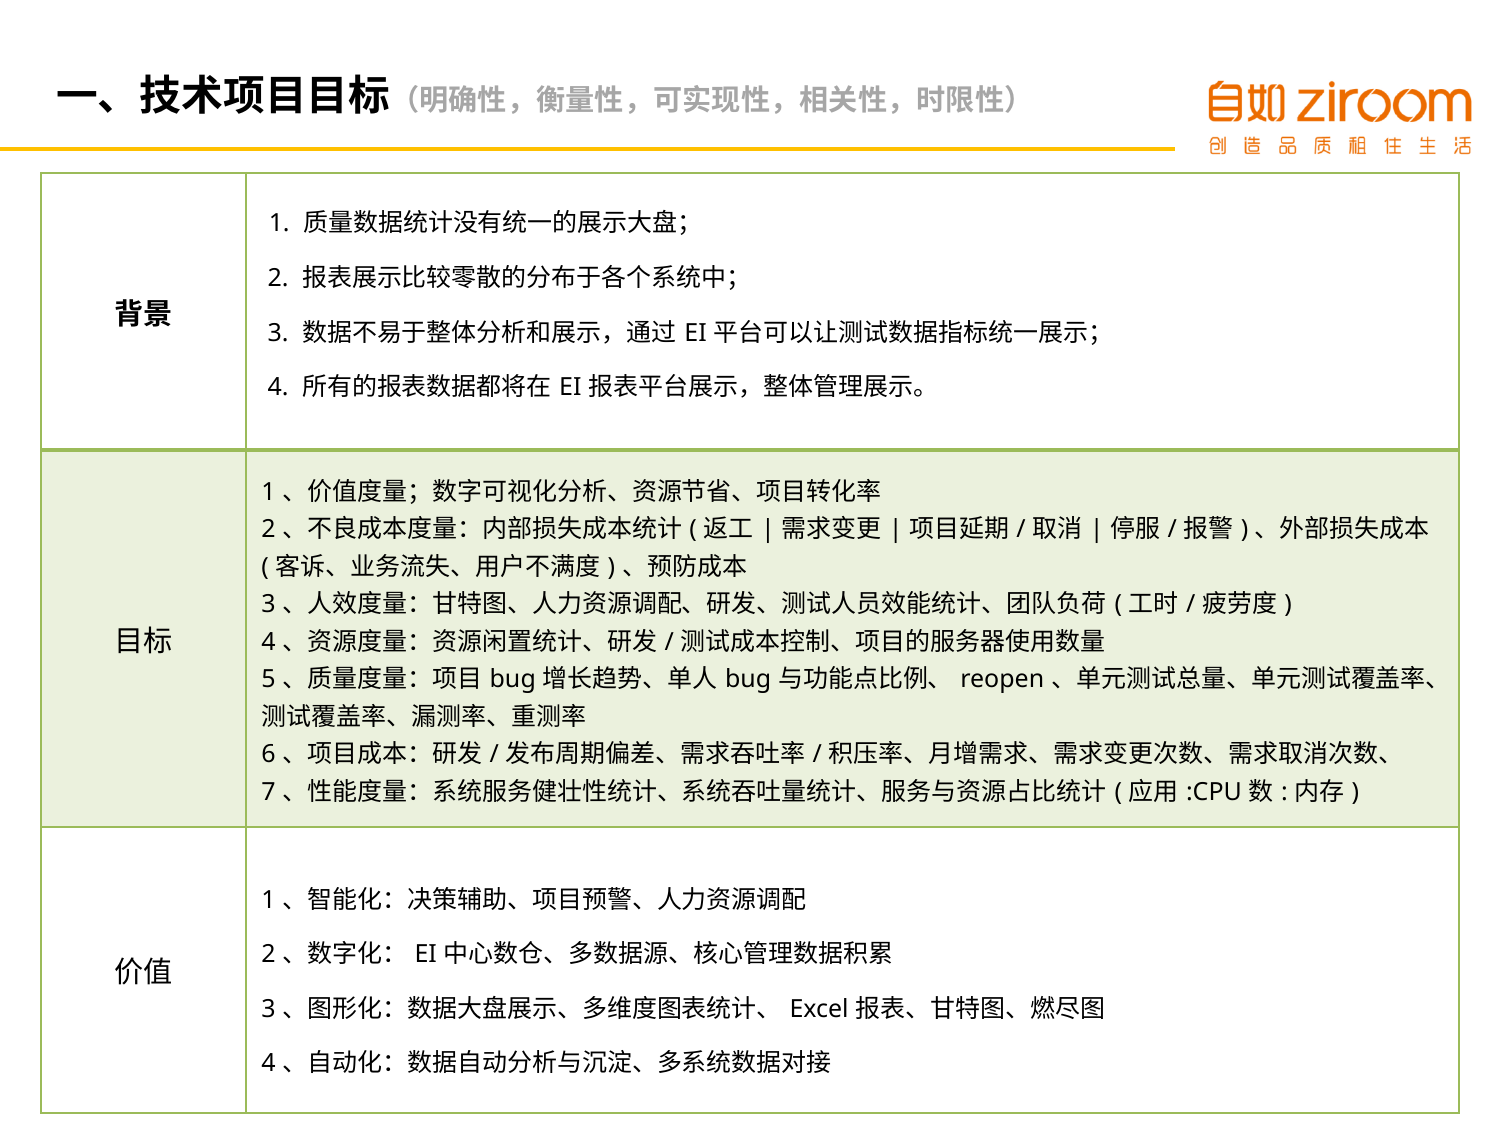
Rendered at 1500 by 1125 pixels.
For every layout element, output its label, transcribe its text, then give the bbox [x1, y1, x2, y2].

table_header 1. 质量数据统计没有统一的展示大盘； 2. 报表展示比较零散的分布于各个系统中； 3. 数据不易于整体分析和展示，通过EI平台可以让测试数据指标统一展示； 4. 所有的报表数据都将在EI报表平台展示，整体管理展示。 [247, 174, 1458, 448]
table_cell 1、智能化：决策辅助、项目预警、人力资源调配 2、数字化：EI中心数仓、多数据源、核心管理数据积累 3、图形化：数据大盘展示、多维度图表统计、Excel报表、甘特图、燃尽图 4、自动化：数据自动分析与沉淀、多系统数据对接 [247, 828, 1458, 1112]
table_cell 1、价值度量；数字可视化分析、资源节省、项目转化率 2、不良成本度量：内部损失成本统计(返工|需求变更|项目延期/取消|停服/报警)、外部损失成本(客诉、业务流失、用户不满度)、预防成本 3、人效度量：甘特图、人力资源调配、研发、测试人员效能统计、团队负荷(工时/疲劳度) 4、资源度量：资源闲置统计、研发/测试成本控制、项目的服务器使用数量 5、质量度量：项目bug增长趋势、单人bug与功能点比例、reopen、单元测试总量、单元测试覆盖率、测试覆盖率、漏测率、重测率 6、项目成本：研发/发布周期偏差、需求吞吐率/积压率、月增需求、需求变更次数、需求取消次数、 7、性能度量：系统服务健壮性统计、系统吞吐量统计、服务与资源占比统计(应用:CPU数:内存) [247, 452, 1458, 826]
title 一、技术项目目标（明确性，衡量性，可实现性，相关性，时限性） [41, 0, 1392, 172]
picture [1392, 57, 1500, 173]
table_header 背景 [42, 174, 245, 448]
table_cell 目标 [42, 452, 245, 826]
table_cell 价值 [42, 828, 245, 1112]
